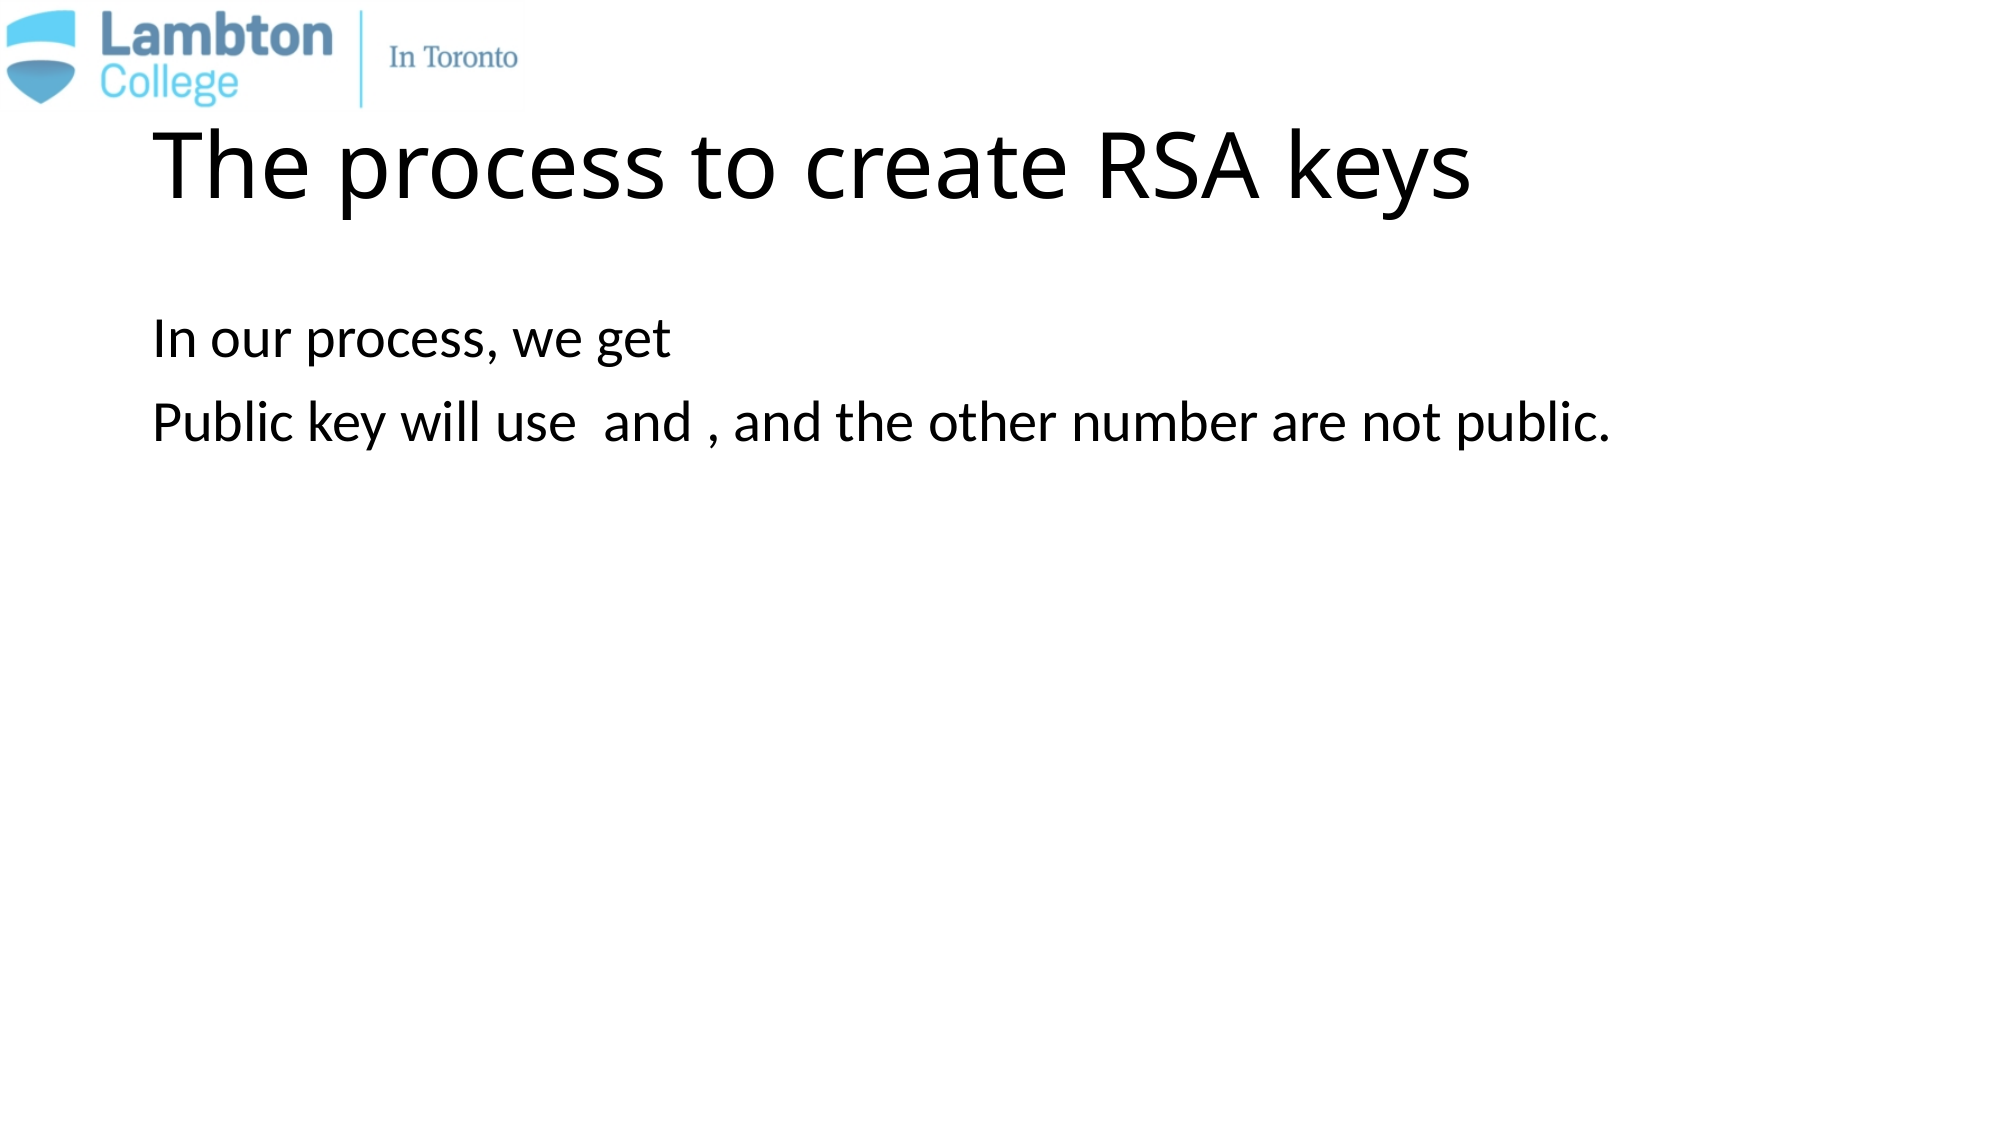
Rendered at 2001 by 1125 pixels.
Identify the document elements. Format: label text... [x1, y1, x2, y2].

title The process to create RSA keys [137, 59, 1863, 278]
